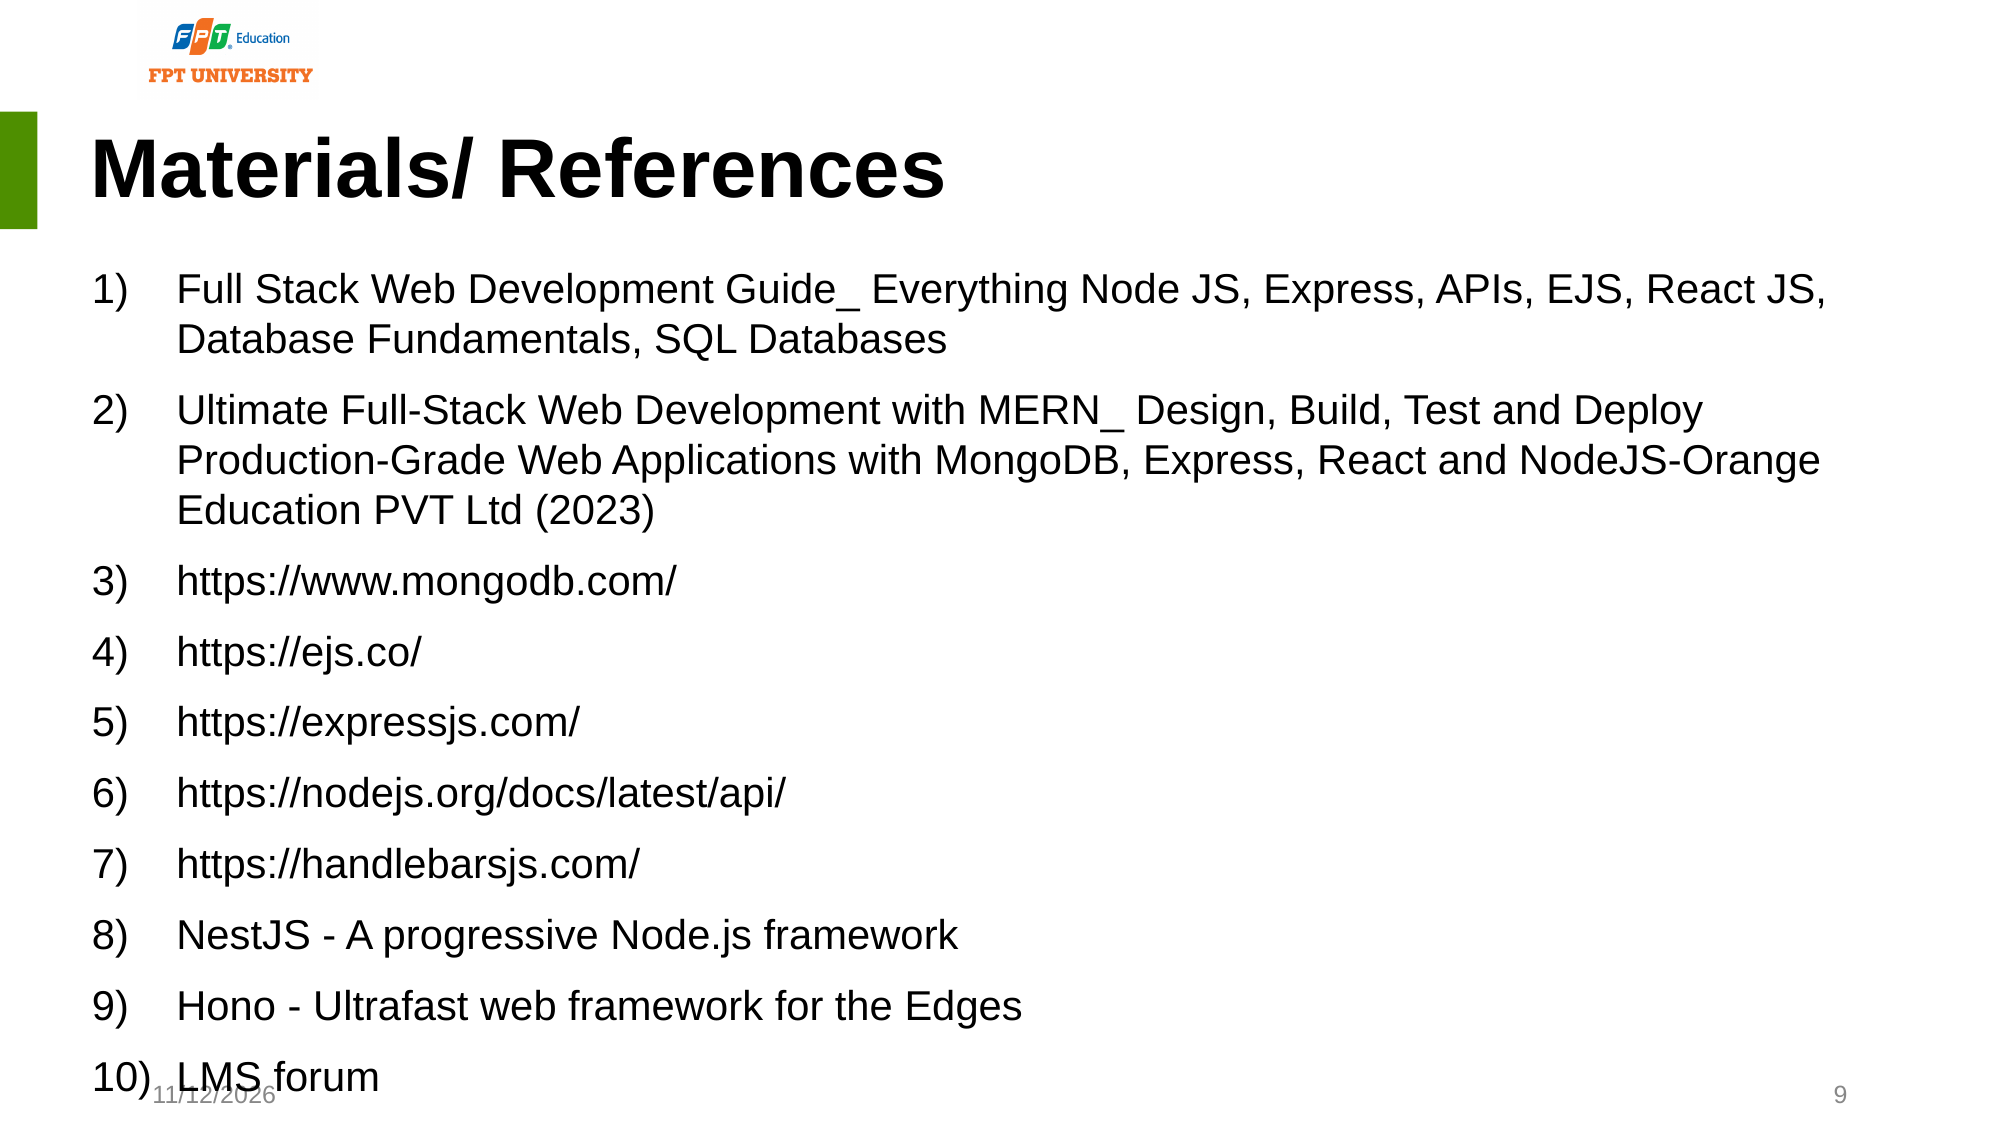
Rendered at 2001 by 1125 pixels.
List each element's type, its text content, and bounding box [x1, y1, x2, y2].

title Materials/ References [37, 111, 1978, 230]
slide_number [137, 1064, 588, 1124]
list Full Stack Web Development Guide_ Everything Node JS, Express, APIs, EJS, React JS, Database Fundamentals, SQL Databases Ultimate Full-Stack Web Development with MERN_ Design, Build, Test and Deploy Production-Grade Web Applications with MongoDB, Express, React and NodeJS-Orange Education PVT Ltd (2023) https://www.mongodb.com/ https://ejs.co/ https://expressjs.com/ https://nodejs.org/docs/latest/api/ https://handlebarsjs.com/ NestJS - A progressive Node.js framework Hono - Ultrafast web framework for the Edges LMS forum [76, 254, 1929, 1064]
slide_number 9 [1412, 1064, 1863, 1124]
picture [137, 0, 319, 100]
